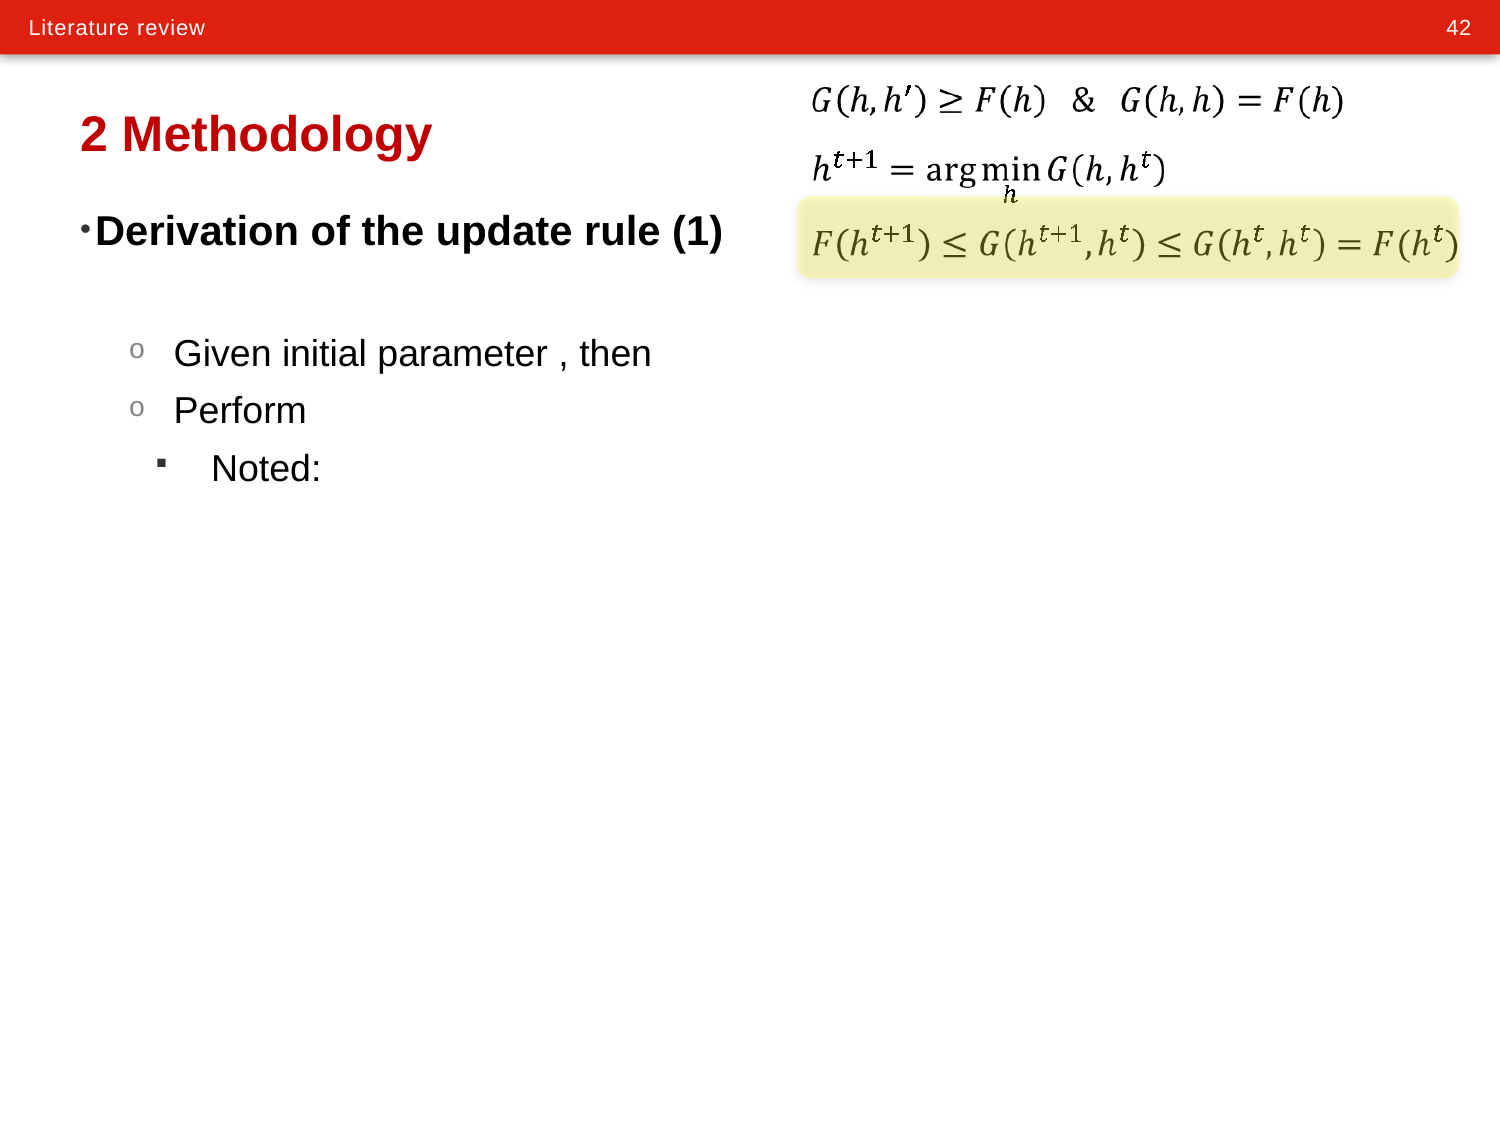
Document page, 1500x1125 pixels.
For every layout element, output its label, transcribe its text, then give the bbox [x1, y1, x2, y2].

picture [796, 75, 1477, 279]
title 2 Methodology [64, 83, 789, 180]
